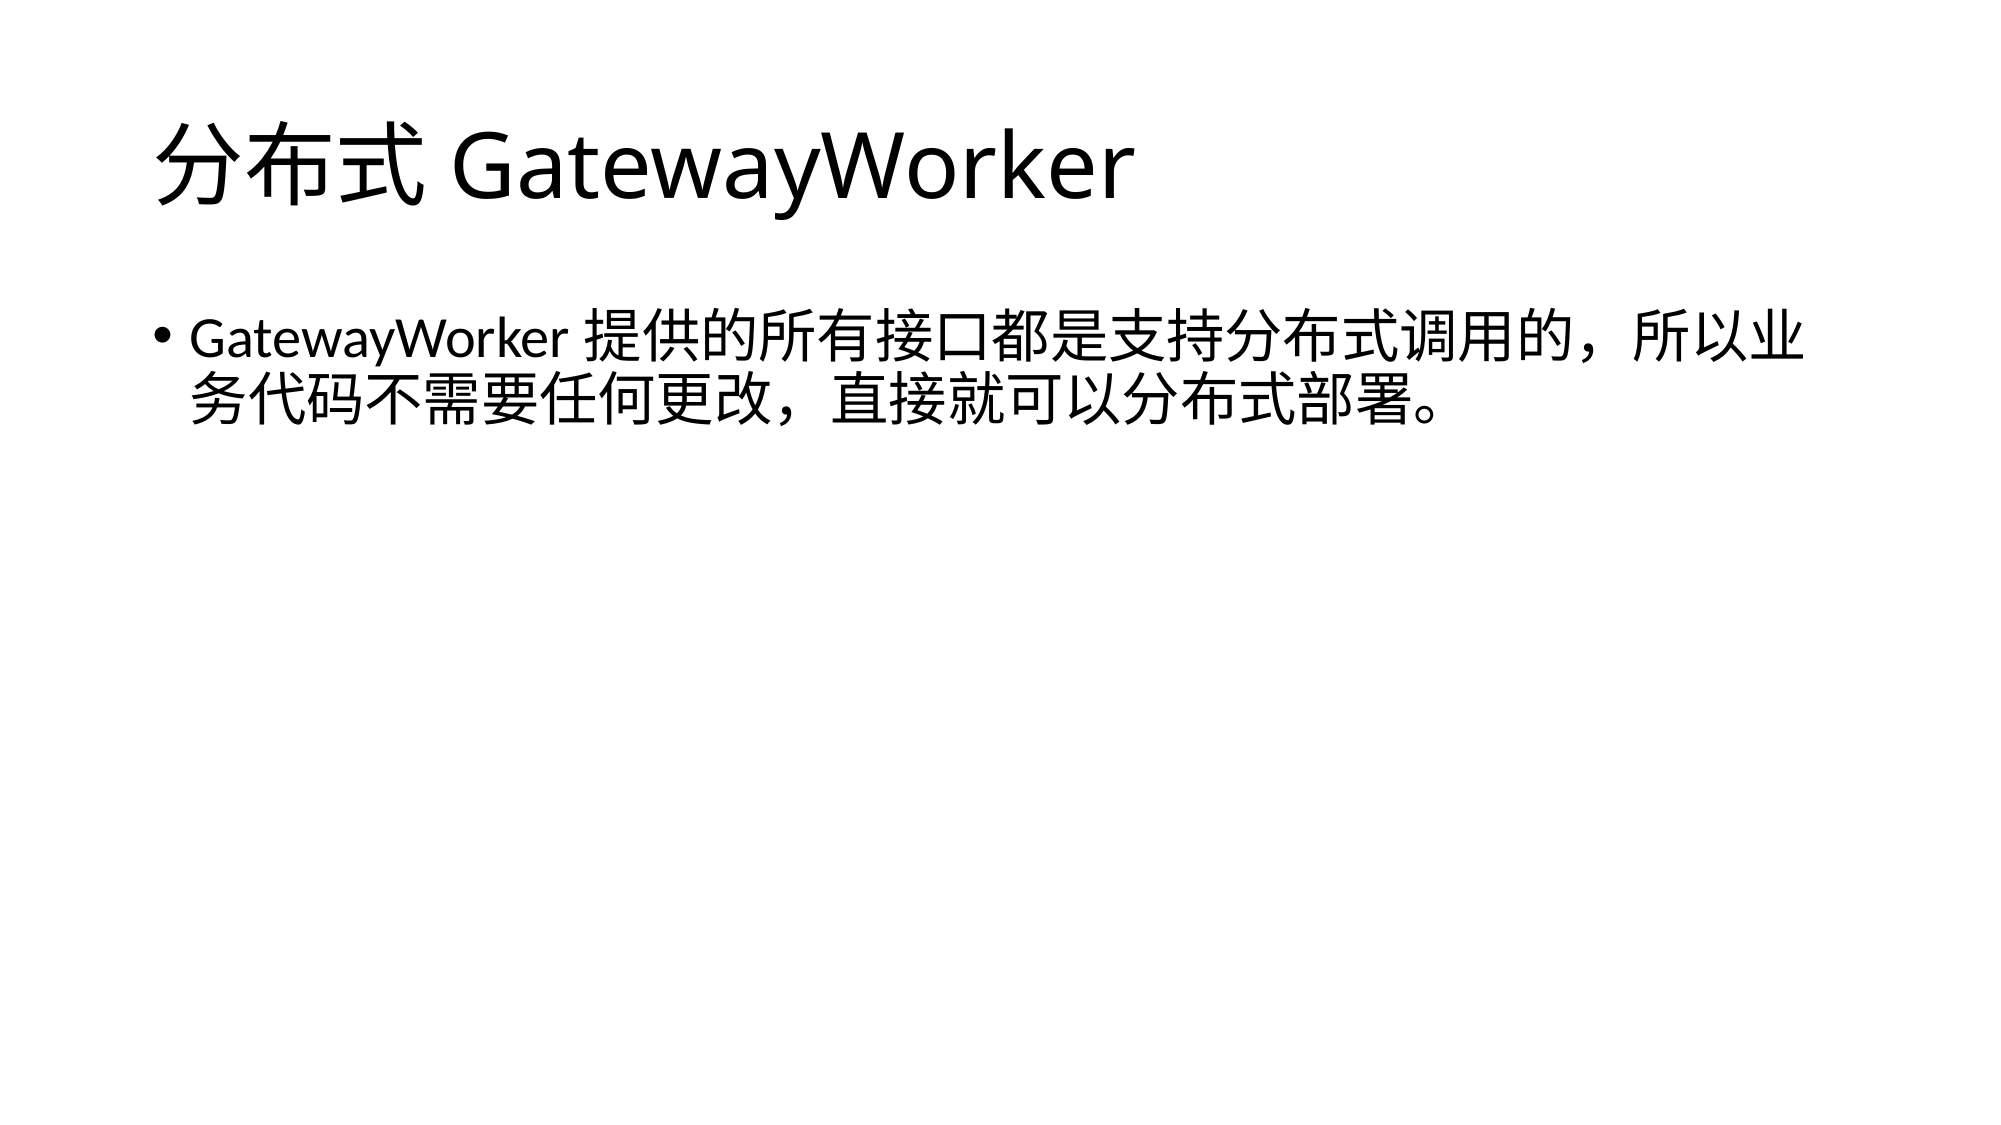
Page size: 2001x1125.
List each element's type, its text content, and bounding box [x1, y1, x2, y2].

title 分布式GatewayWorker [137, 59, 1863, 278]
list GatewayWorker提供的所有接口都是支持分布式调用的，所以业务代码不需要任何更改，直接就可以分布式部署。 [137, 299, 1863, 1014]
